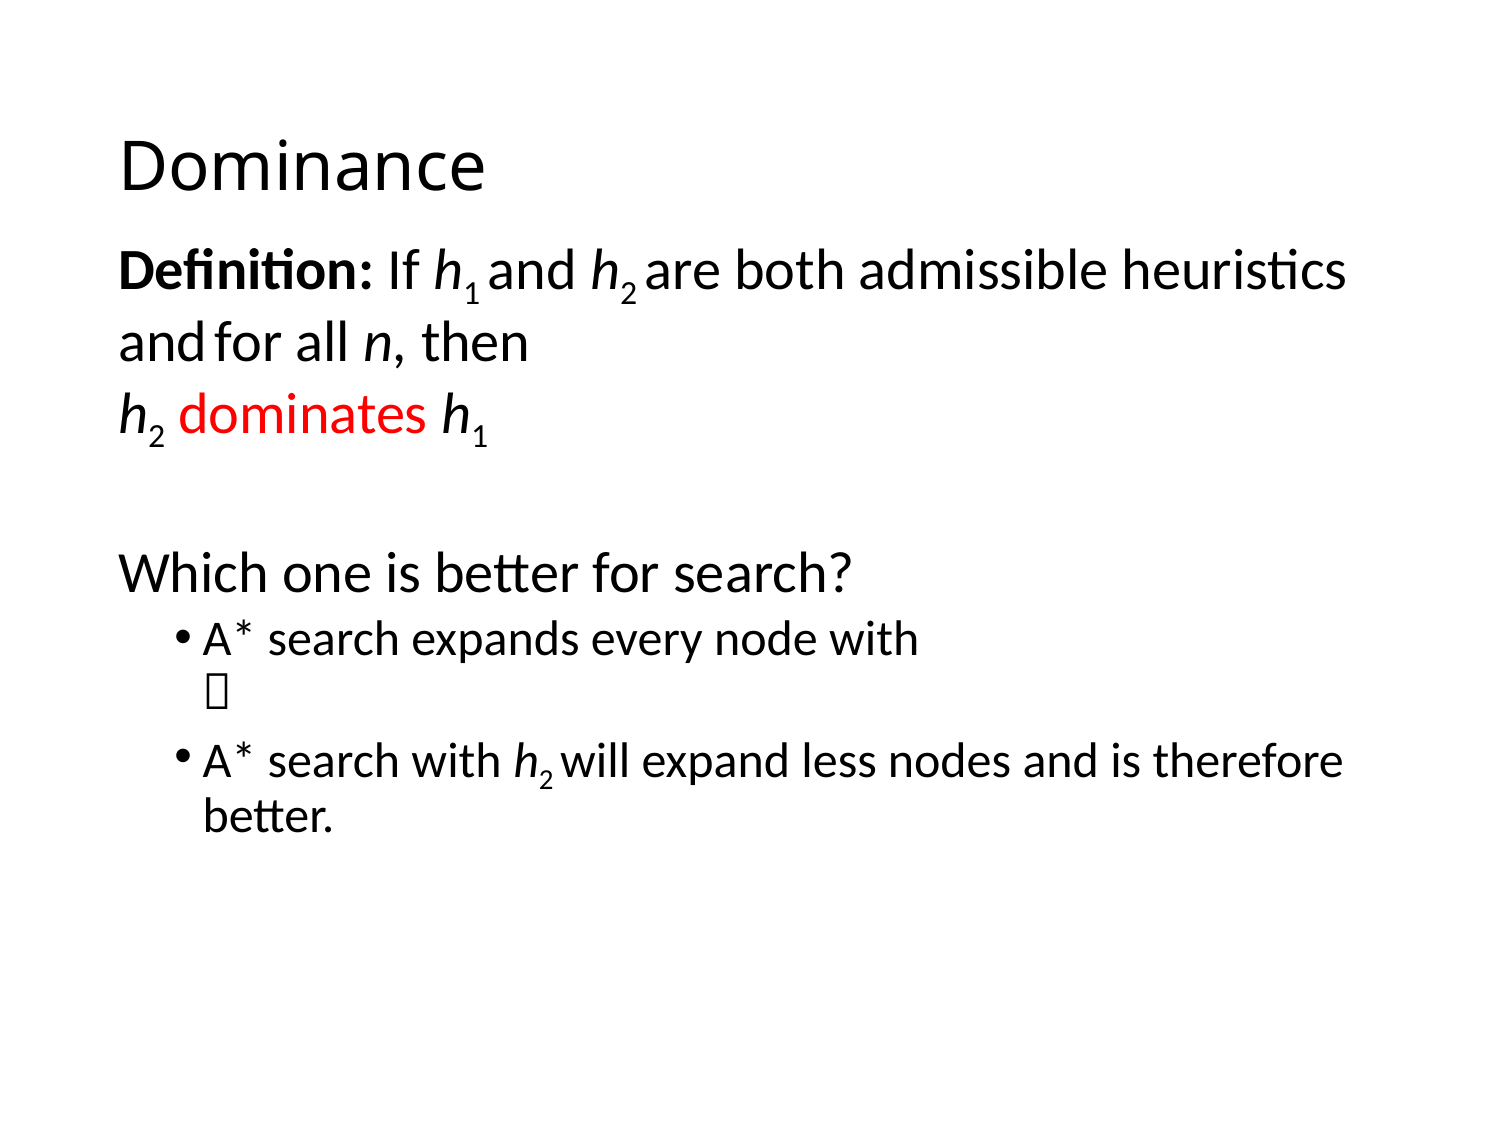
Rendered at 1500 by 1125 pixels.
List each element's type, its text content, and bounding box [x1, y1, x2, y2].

title Dominance [103, 59, 1397, 278]
